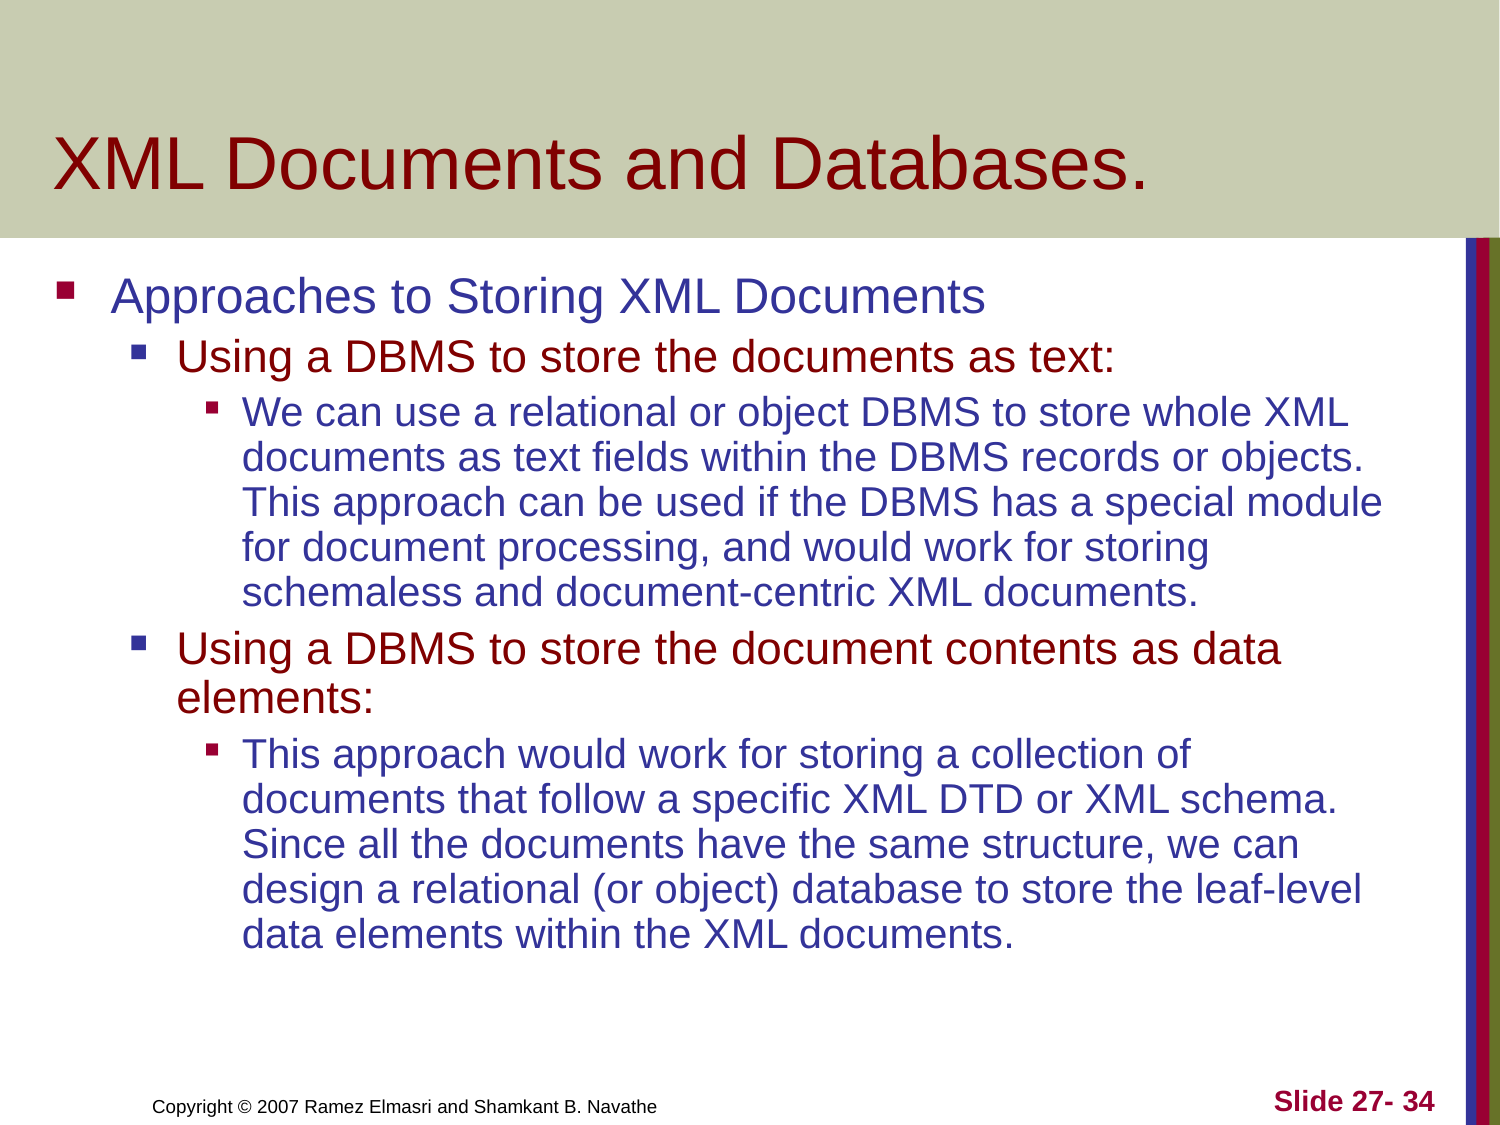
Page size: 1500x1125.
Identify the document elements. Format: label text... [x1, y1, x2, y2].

slide_number Slide 27- 34 [1137, 1050, 1450, 1125]
list Approaches to Storing XML Documents Using a DBMS to store the documents as text: We can use a relational or object DBMS to store whole XML documents as text fields within the DBMS records or objects. This approach can be used if the DBMS has a special module for document processing, and would work for storing schemaless and document-centric XML documents. Using a DBMS to store the document contents as data elements: This approach would work for storing a collection of documents that follow a specific XML DTD or XML schema. Since all the documents have the same structure, we can design a relational (or object) database to store the leaf-level data elements within the XML documents. [39, 262, 1400, 1013]
title XML Documents and Databases. [37, 49, 1317, 213]
